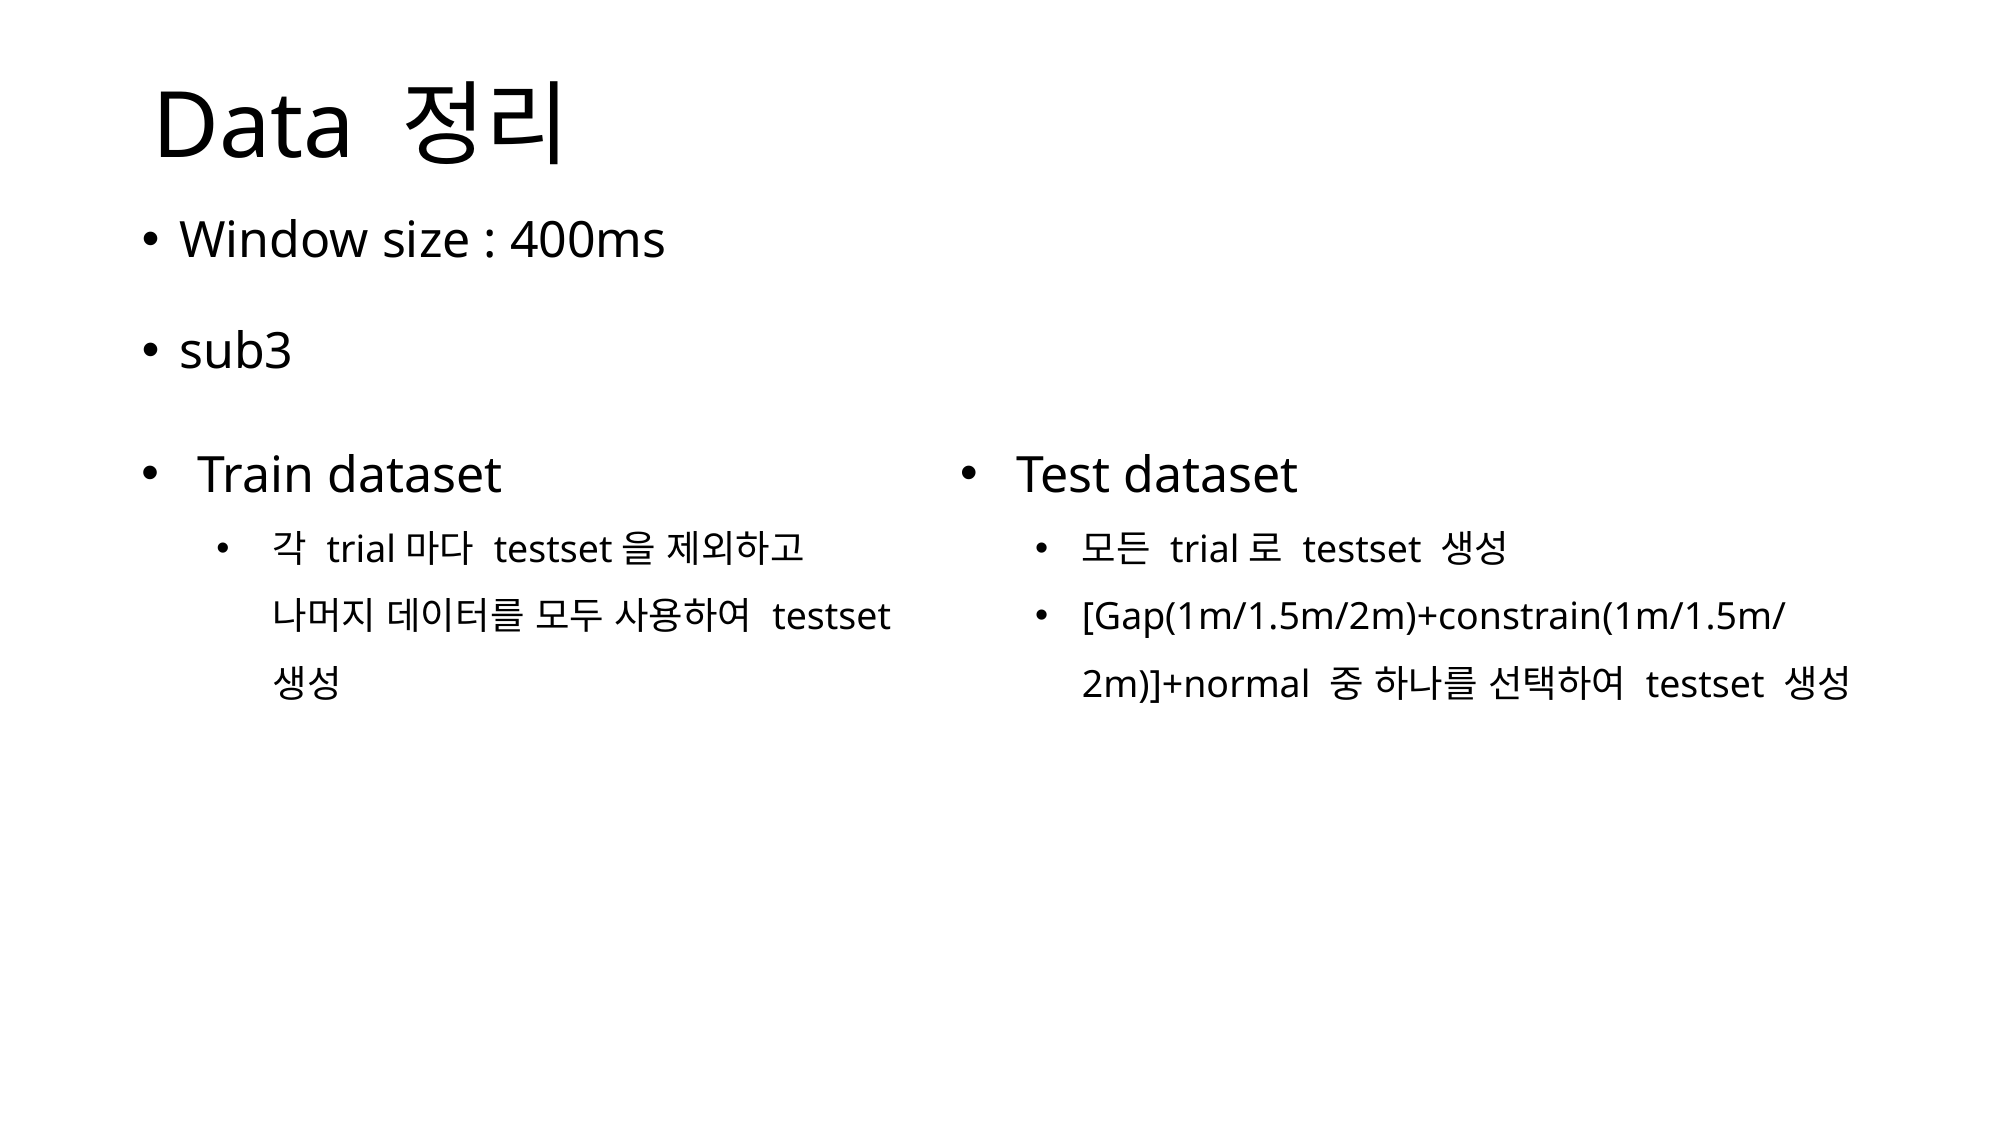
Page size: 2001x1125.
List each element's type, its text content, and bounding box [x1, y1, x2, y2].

title Data 정리 [137, 18, 1863, 237]
text_box Train dataset 각 trial마다 testset을 제외하고 나머지 데이터를 모두 사용하여 testset 생성 [126, 404, 910, 758]
text_box Test dataset 모든 trial로 testset 생성 [Gap(1m/1.5m/2m)+constrain(1m/1.5m/2m)]+normal 중 하나를 선택하여 testset 생성 [945, 404, 1874, 758]
list Window size : 400ms sub3 [126, 170, 1852, 1125]
